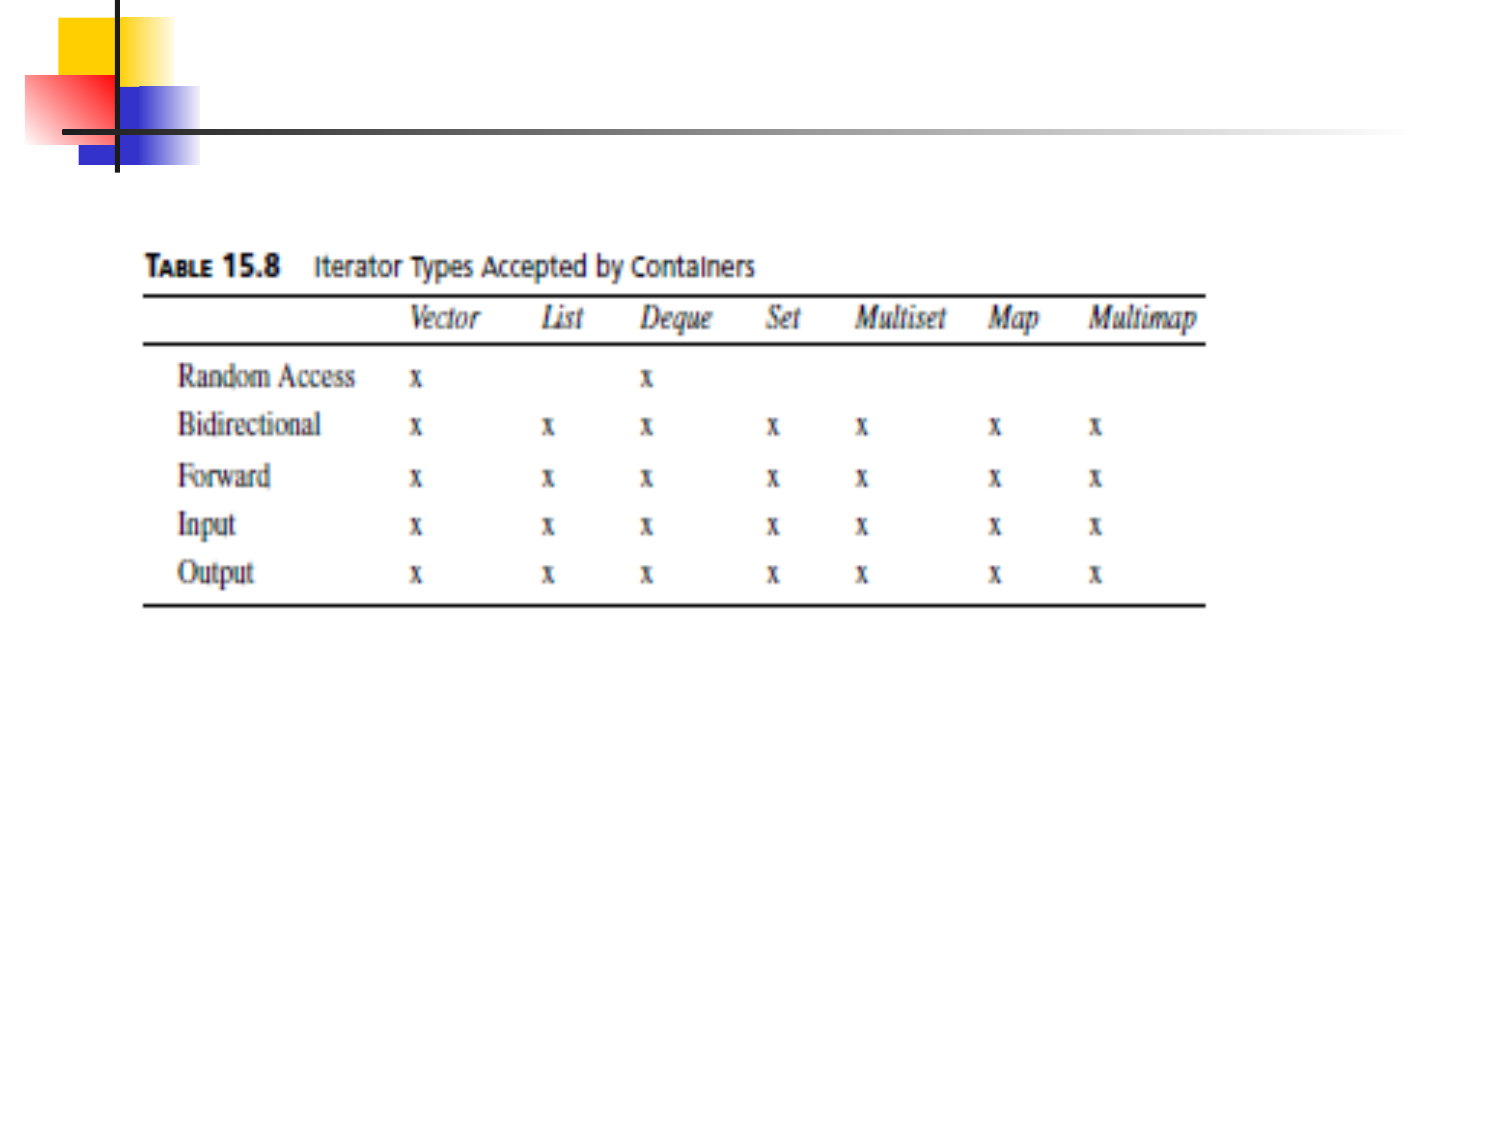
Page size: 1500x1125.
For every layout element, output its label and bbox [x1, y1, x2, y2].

picture [112, 237, 1251, 643]
